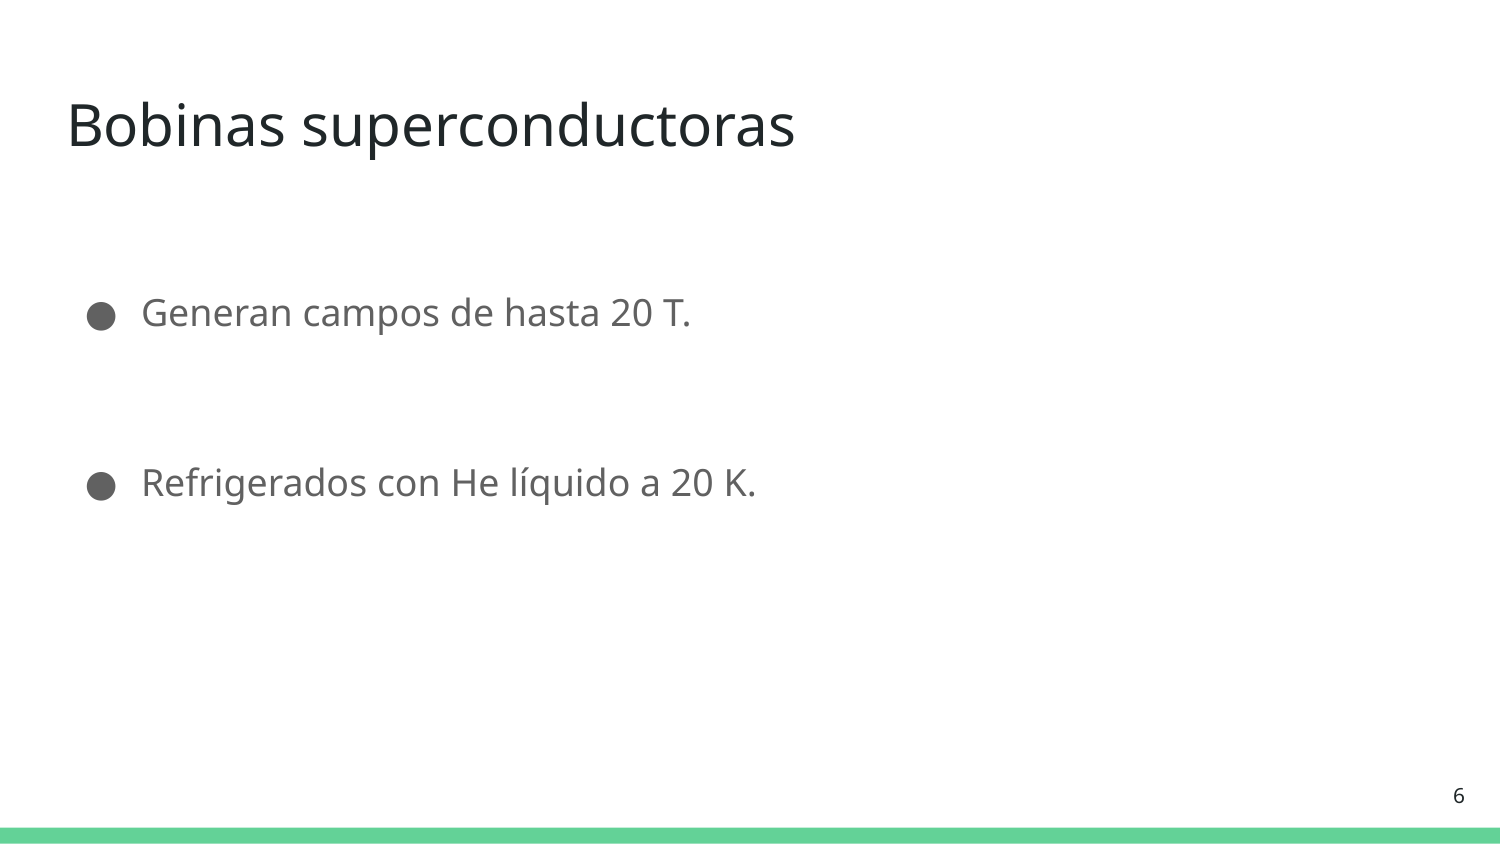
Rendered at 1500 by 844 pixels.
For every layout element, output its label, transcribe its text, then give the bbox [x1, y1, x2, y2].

title Bobinas superconductoras [51, 72, 1449, 167]
list Generan campos de hasta 20 T. Refrigerados con He líquido a 20 K. [51, 189, 1449, 750]
slide_number ‹#› [1389, 764, 1480, 830]
